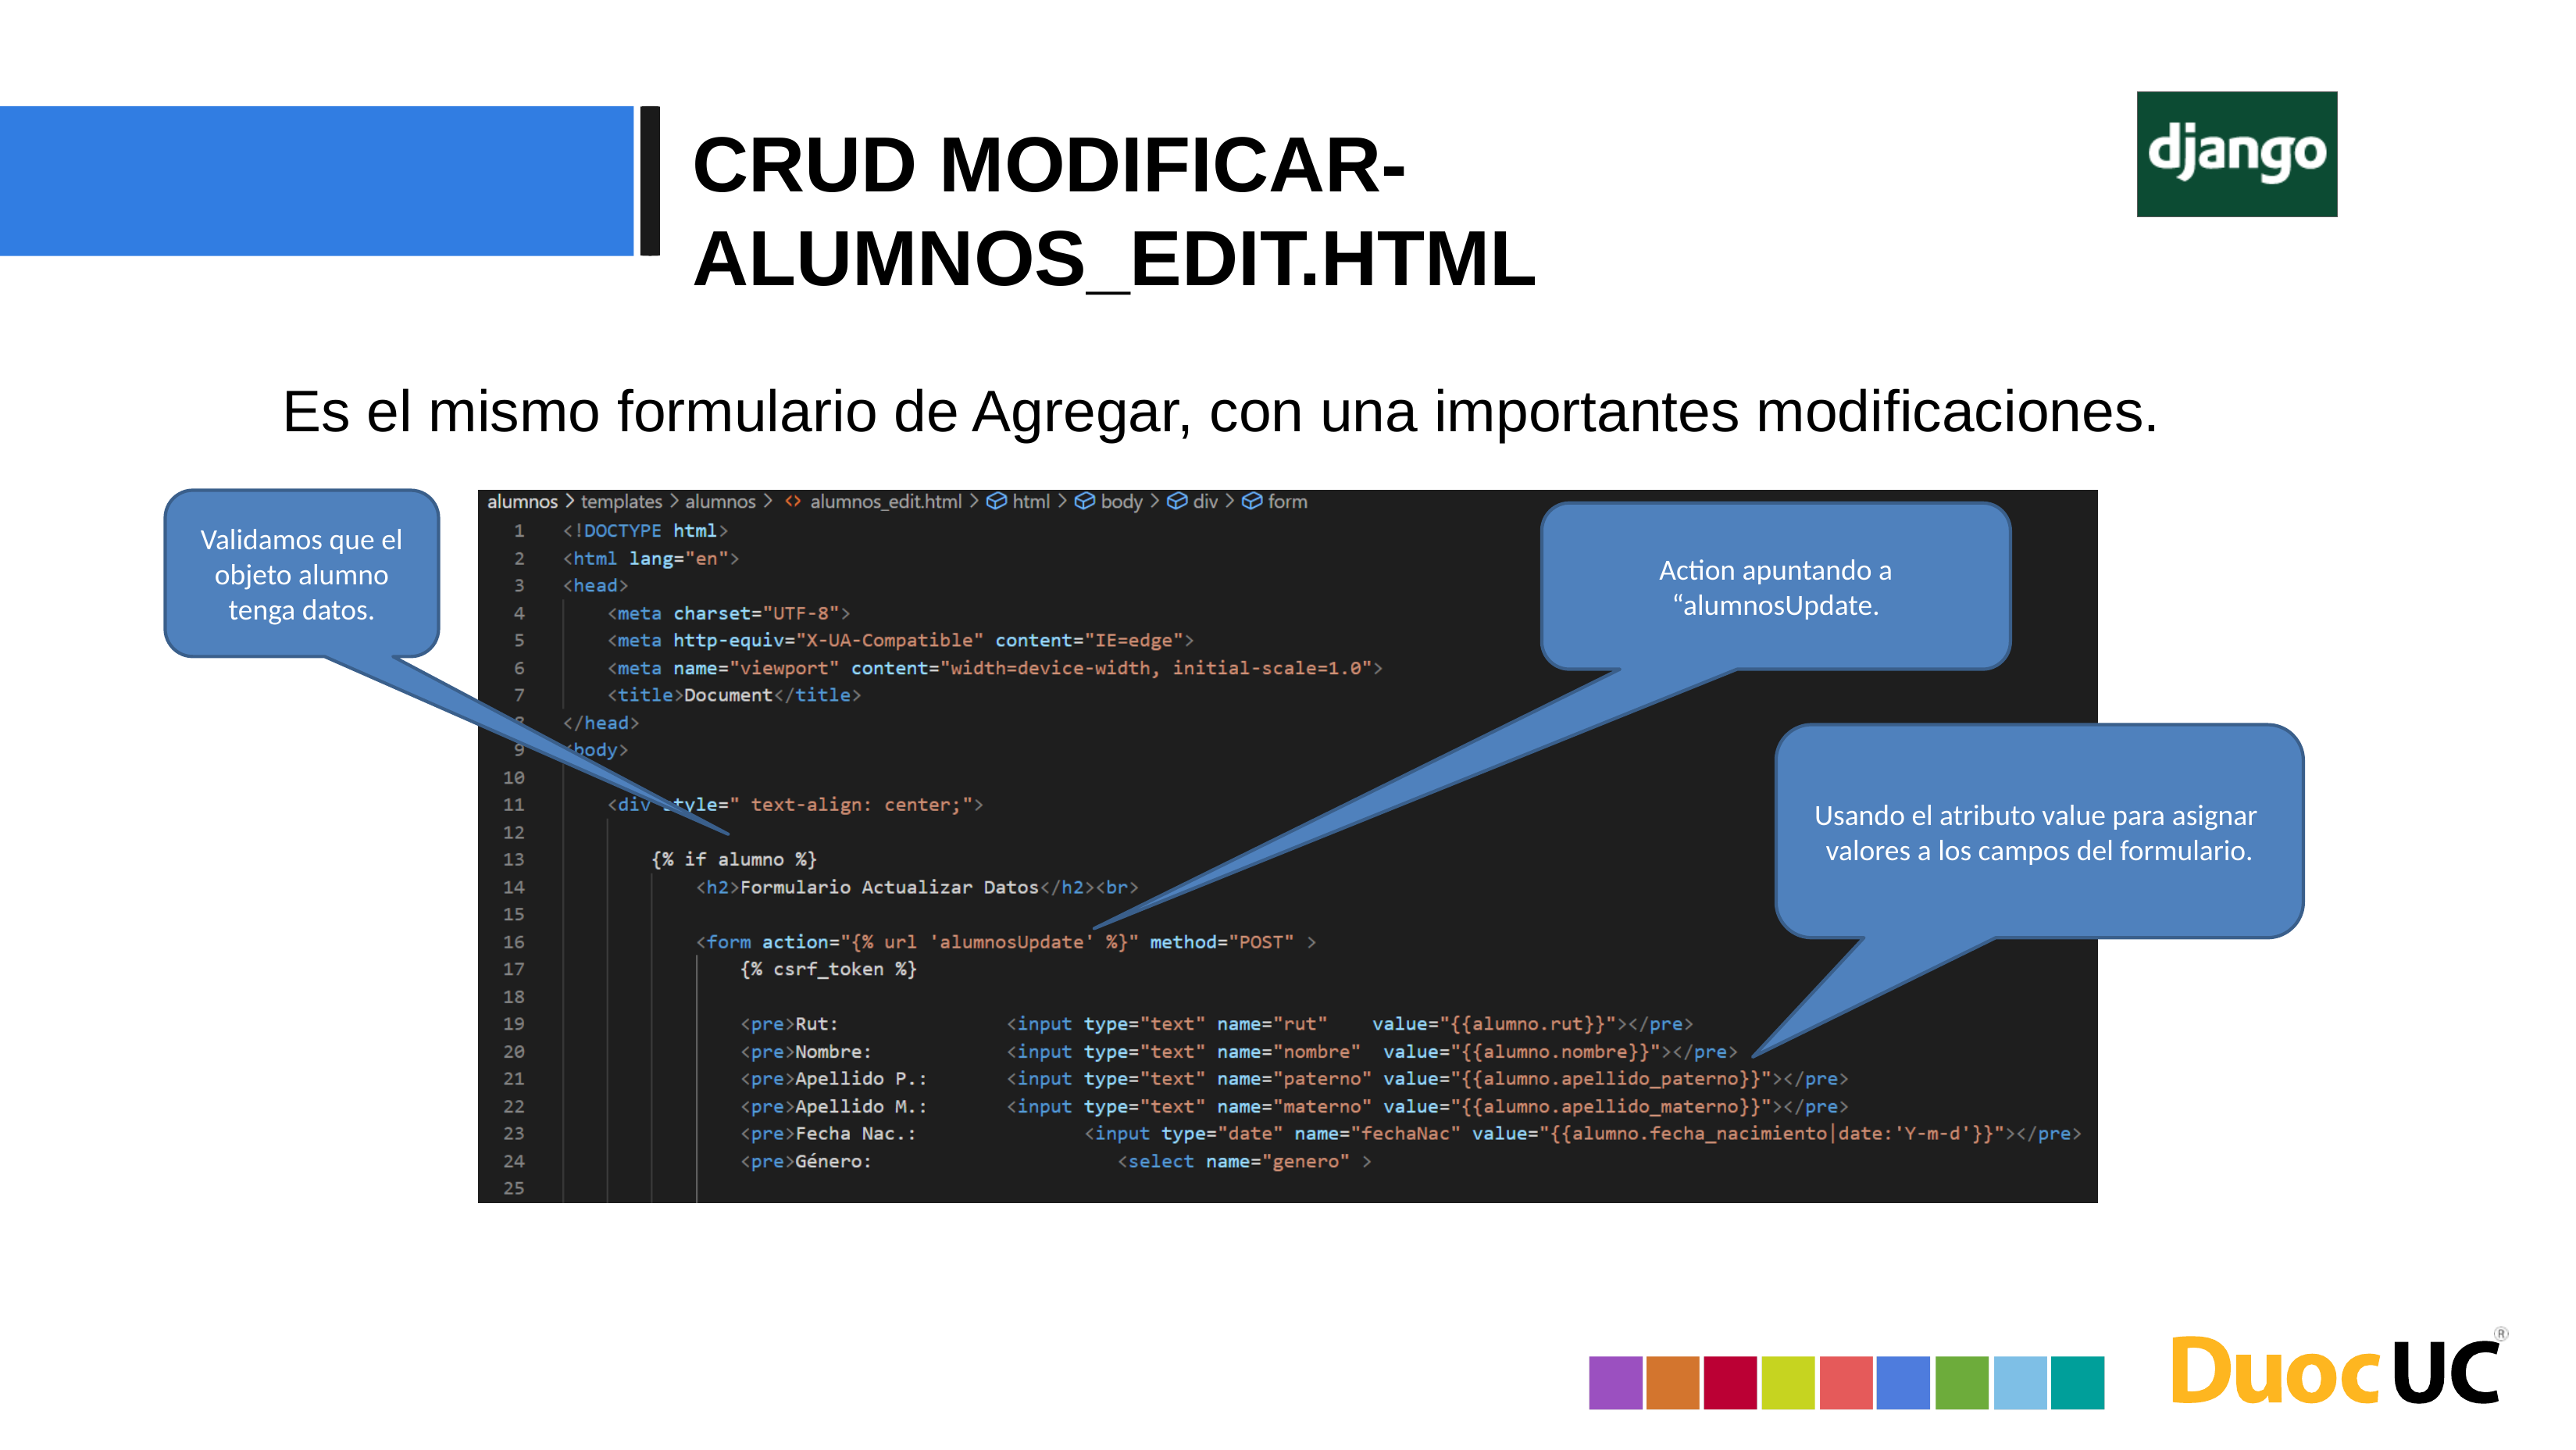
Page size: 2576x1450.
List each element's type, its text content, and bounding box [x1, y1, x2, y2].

picture [2494, 1327, 2509, 1341]
list CRUD MODIFICAR-ALUMNOS_EDIT.HTML [692, 113, 1982, 303]
picture [2137, 91, 2338, 217]
list Es el mismo formulario de Agregar, con una importantes modificaciones. [282, 373, 2235, 587]
text_box Validamos que el objeto alumno tenga datos. [163, 488, 473, 724]
text_box Usando el atributo value para asignar valores a los campos del formulario. [2103, 723, 2306, 940]
picture [477, 490, 2098, 1204]
picture [1579, 1327, 2121, 1434]
